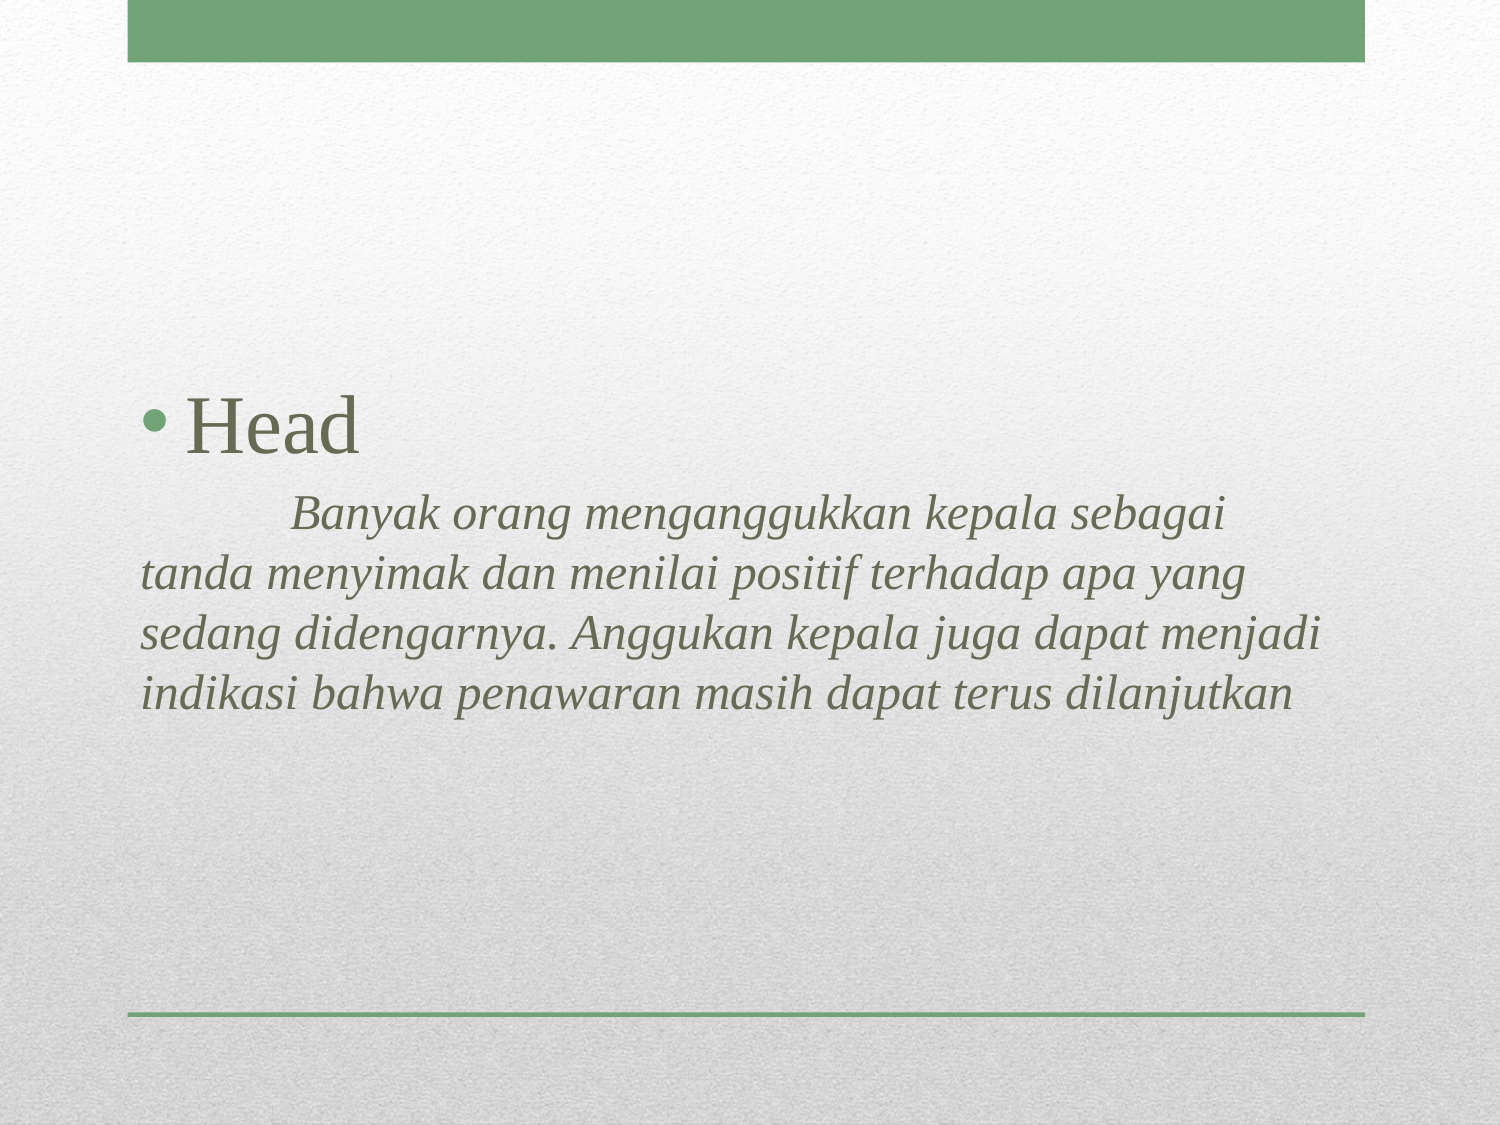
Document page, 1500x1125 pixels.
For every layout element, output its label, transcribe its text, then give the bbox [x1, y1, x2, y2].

list Head Banyak orang menganggukkan kepala sebagai tanda menyimak dan menilai positif terhadap apa yang sedang didengarnya. Anggukan kepala juga dapat menjadi indikasi bahwa penawaran masih dapat terus dilanjutkan [125, 267, 1363, 823]
